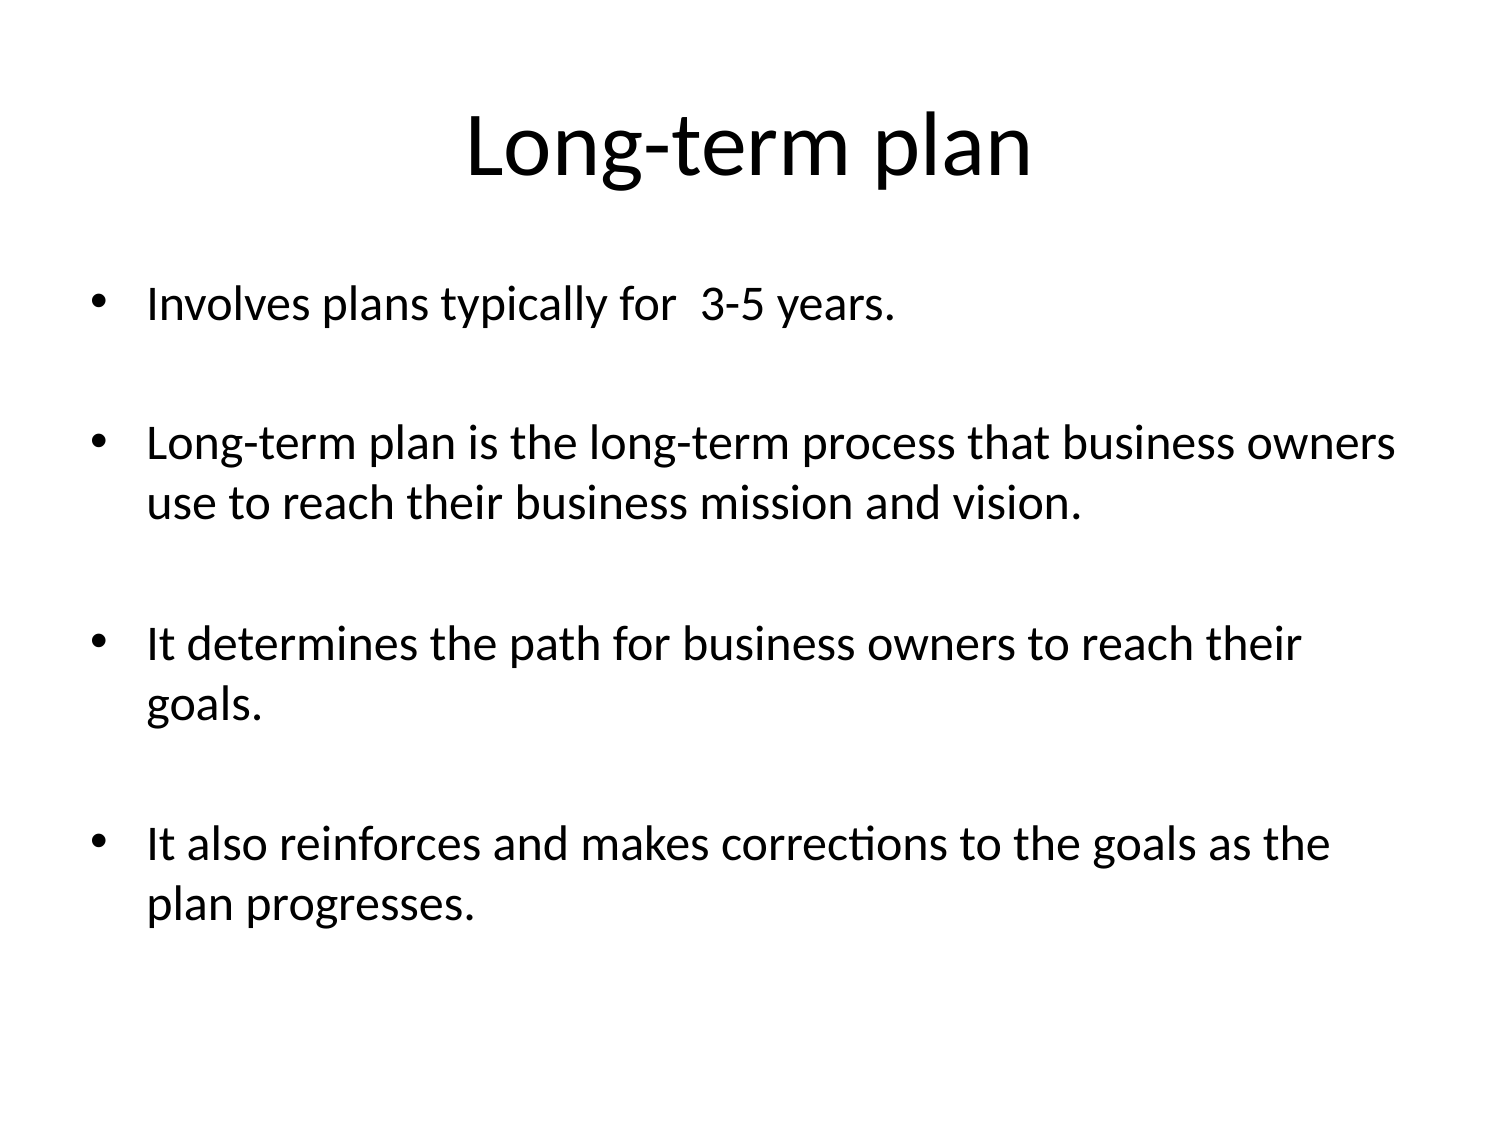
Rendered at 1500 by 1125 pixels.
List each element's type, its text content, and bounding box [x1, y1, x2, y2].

title Long-term plan [75, 45, 1425, 233]
list Involves plans typically for 3-5 years. Long-term plan is the long-term process that business owners use to reach their business mission and vision. It determines the path for business owners to reach their goals. It also reinforces and makes corrections to the goals as the plan progresses. [75, 262, 1425, 1005]
